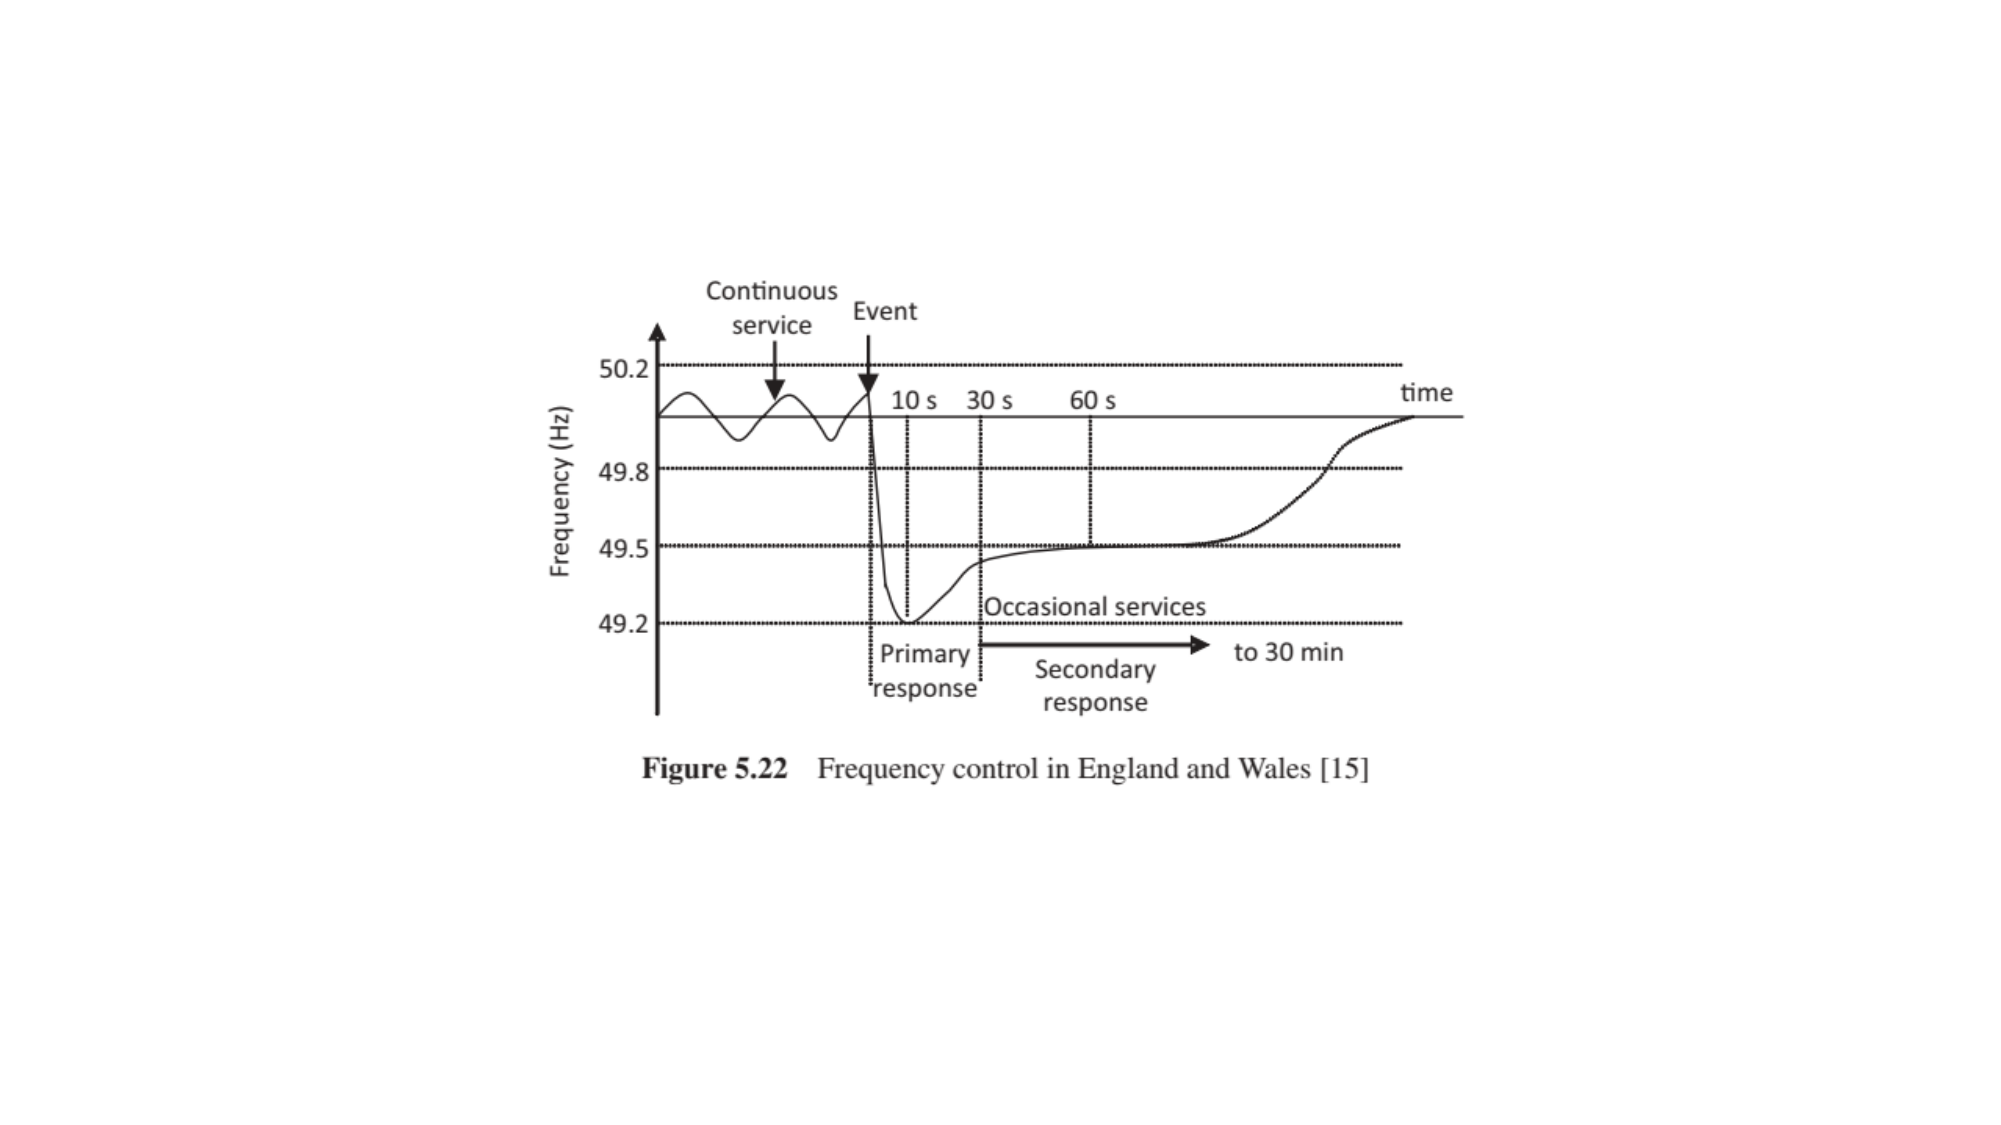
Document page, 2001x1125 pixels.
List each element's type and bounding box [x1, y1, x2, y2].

picture [507, 270, 1493, 855]
